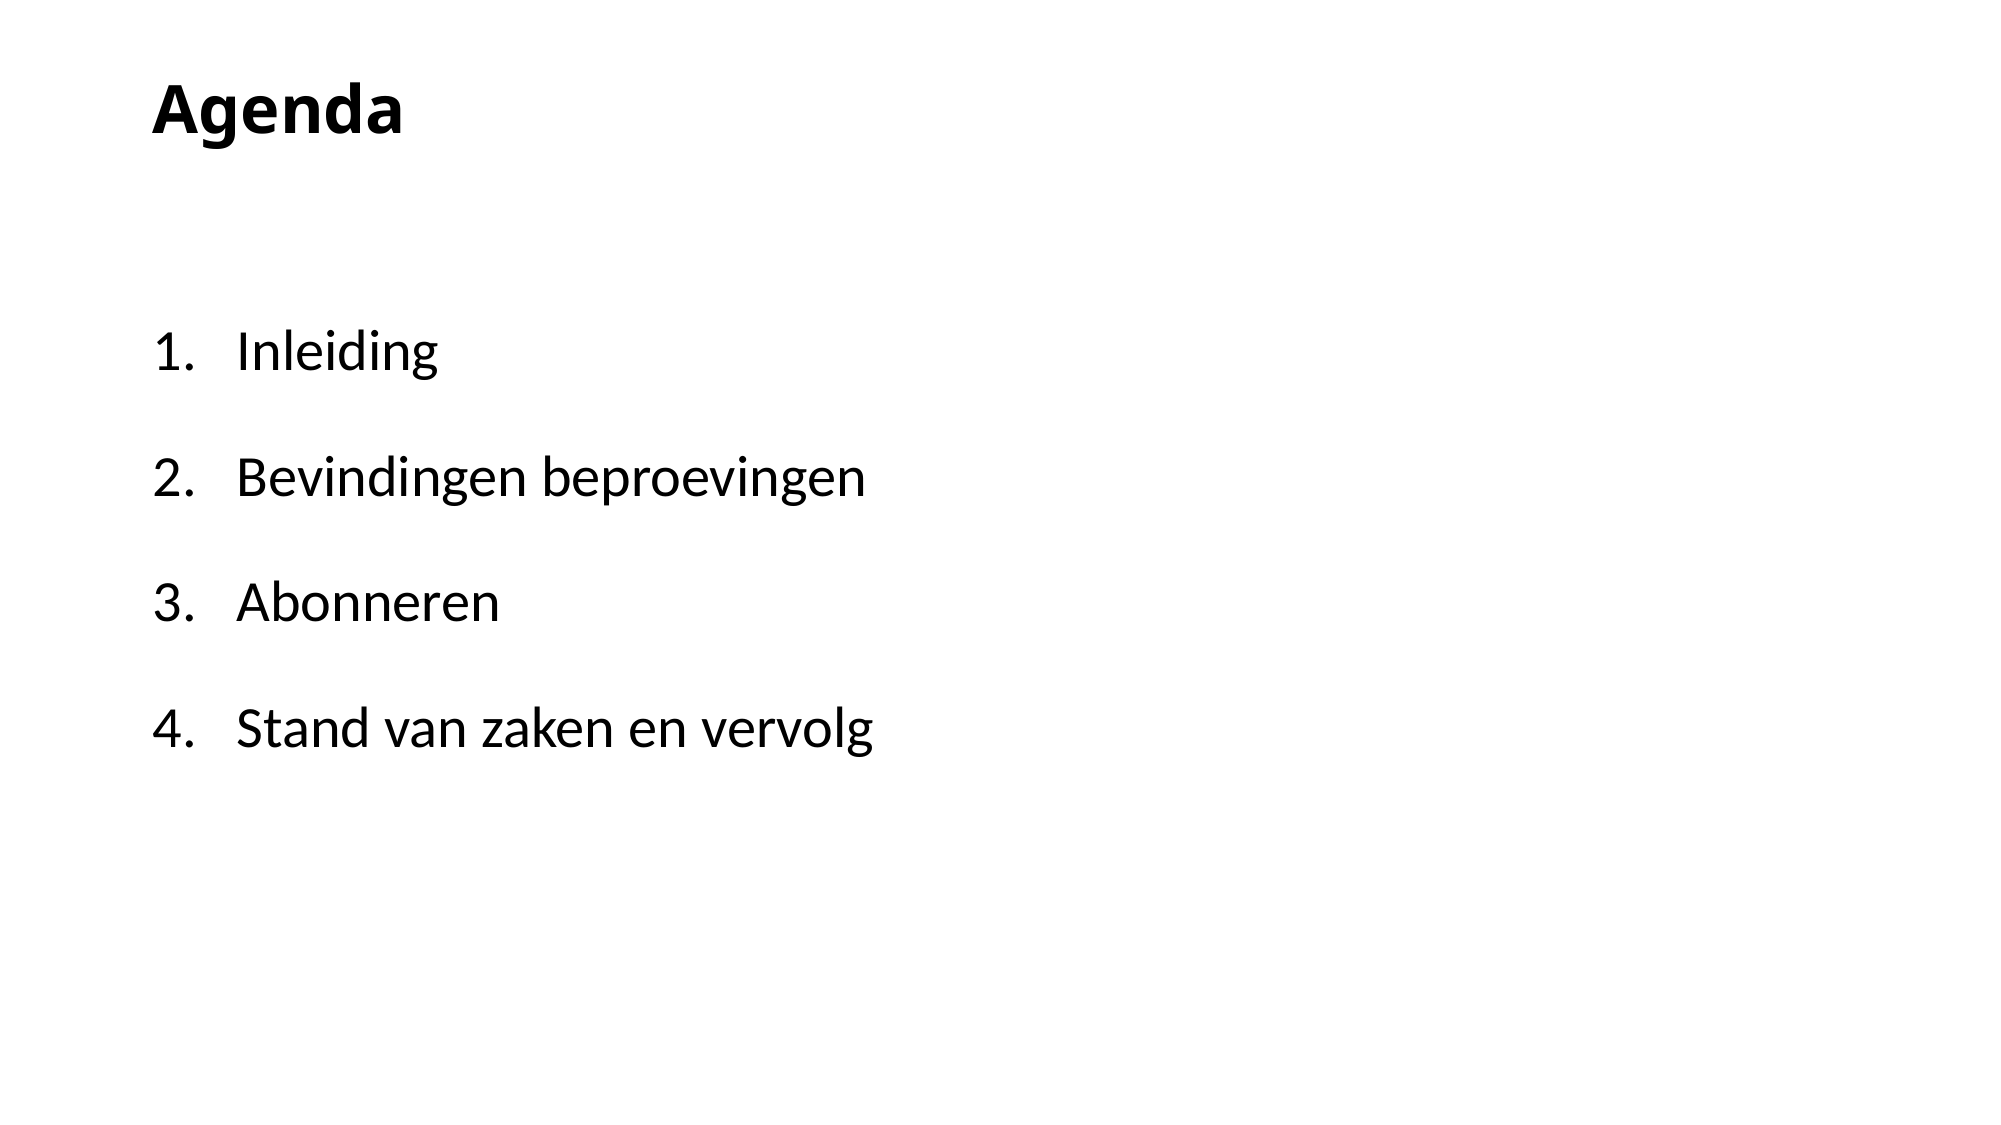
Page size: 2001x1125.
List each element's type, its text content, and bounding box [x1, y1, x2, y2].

title Agenda [137, 59, 1863, 164]
list Inleiding Bevindingen beproevingen Abonneren Stand van zaken en vervolg [137, 178, 1863, 1014]
